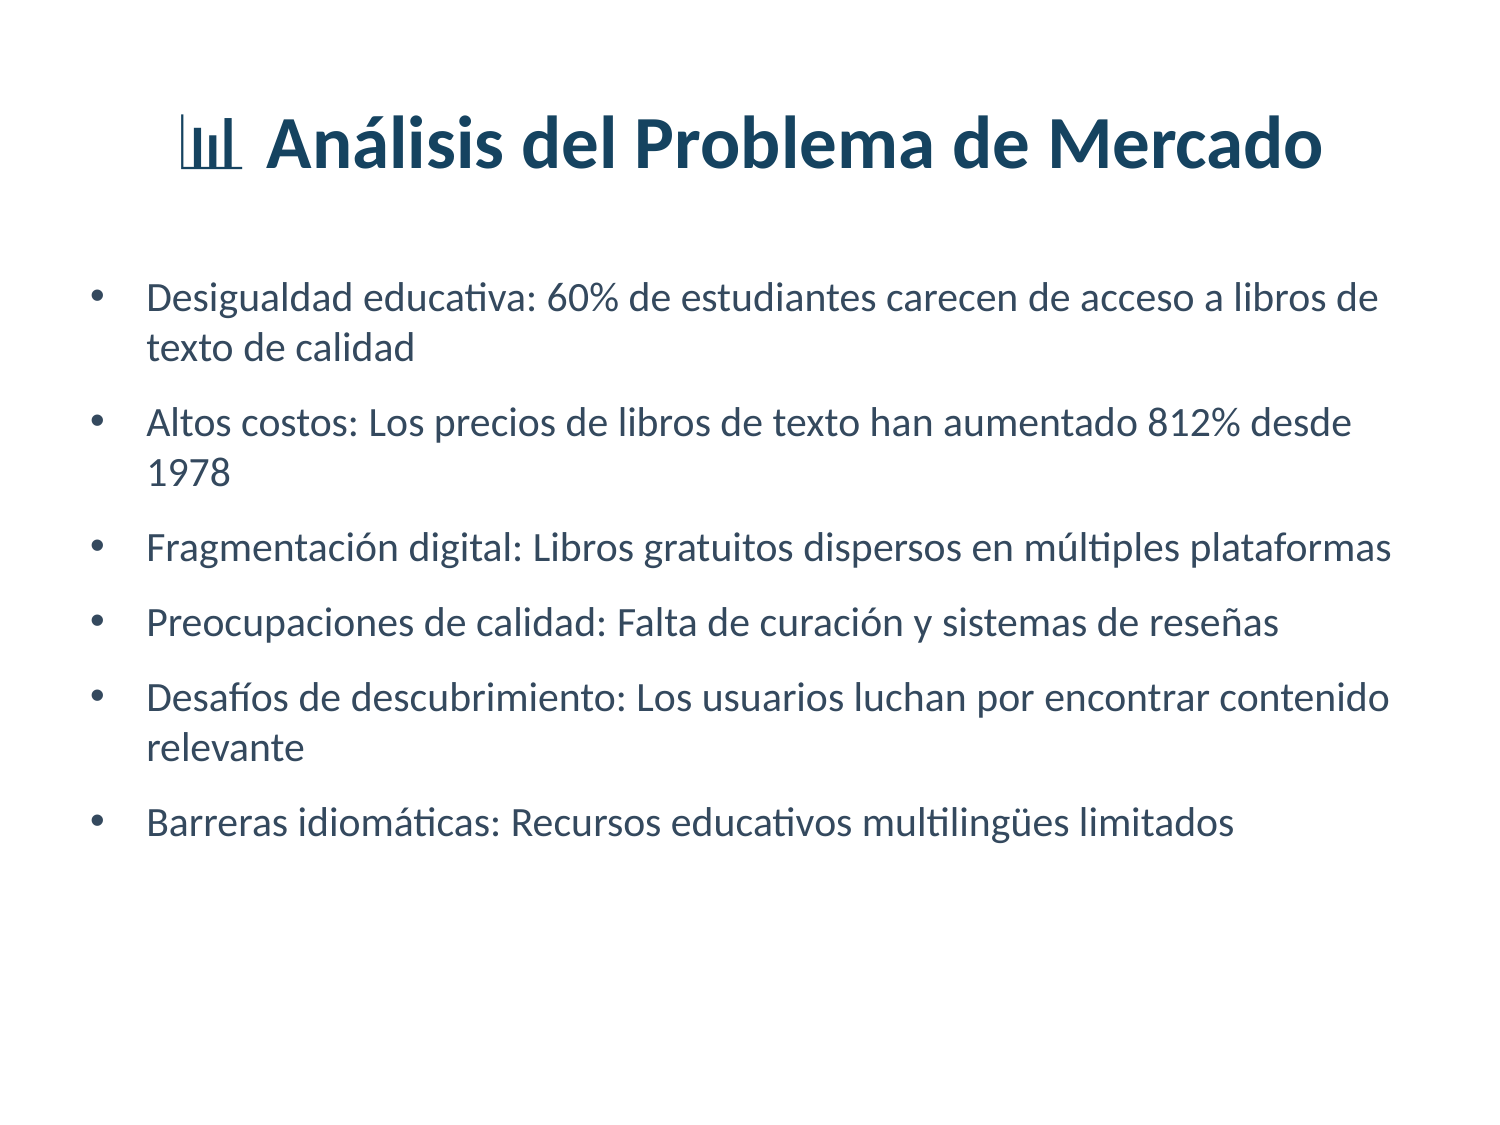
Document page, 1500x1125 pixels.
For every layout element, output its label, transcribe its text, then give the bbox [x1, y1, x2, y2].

title 📊 Análisis del Problema de Mercado [75, 45, 1425, 233]
list Desigualdad educativa: 60% de estudiantes carecen de acceso a libros de texto de calidad Altos costos: Los precios de libros de texto han aumentado 812% desde 1978 Fragmentación digital: Libros gratuitos dispersos en múltiples plataformas Preocupaciones de calidad: Falta de curación y sistemas de reseñas Desafíos de descubrimiento: Los usuarios luchan por encontrar contenido relevante Barreras idiomáticas: Recursos educativos multilingües limitados [75, 262, 1425, 1005]
